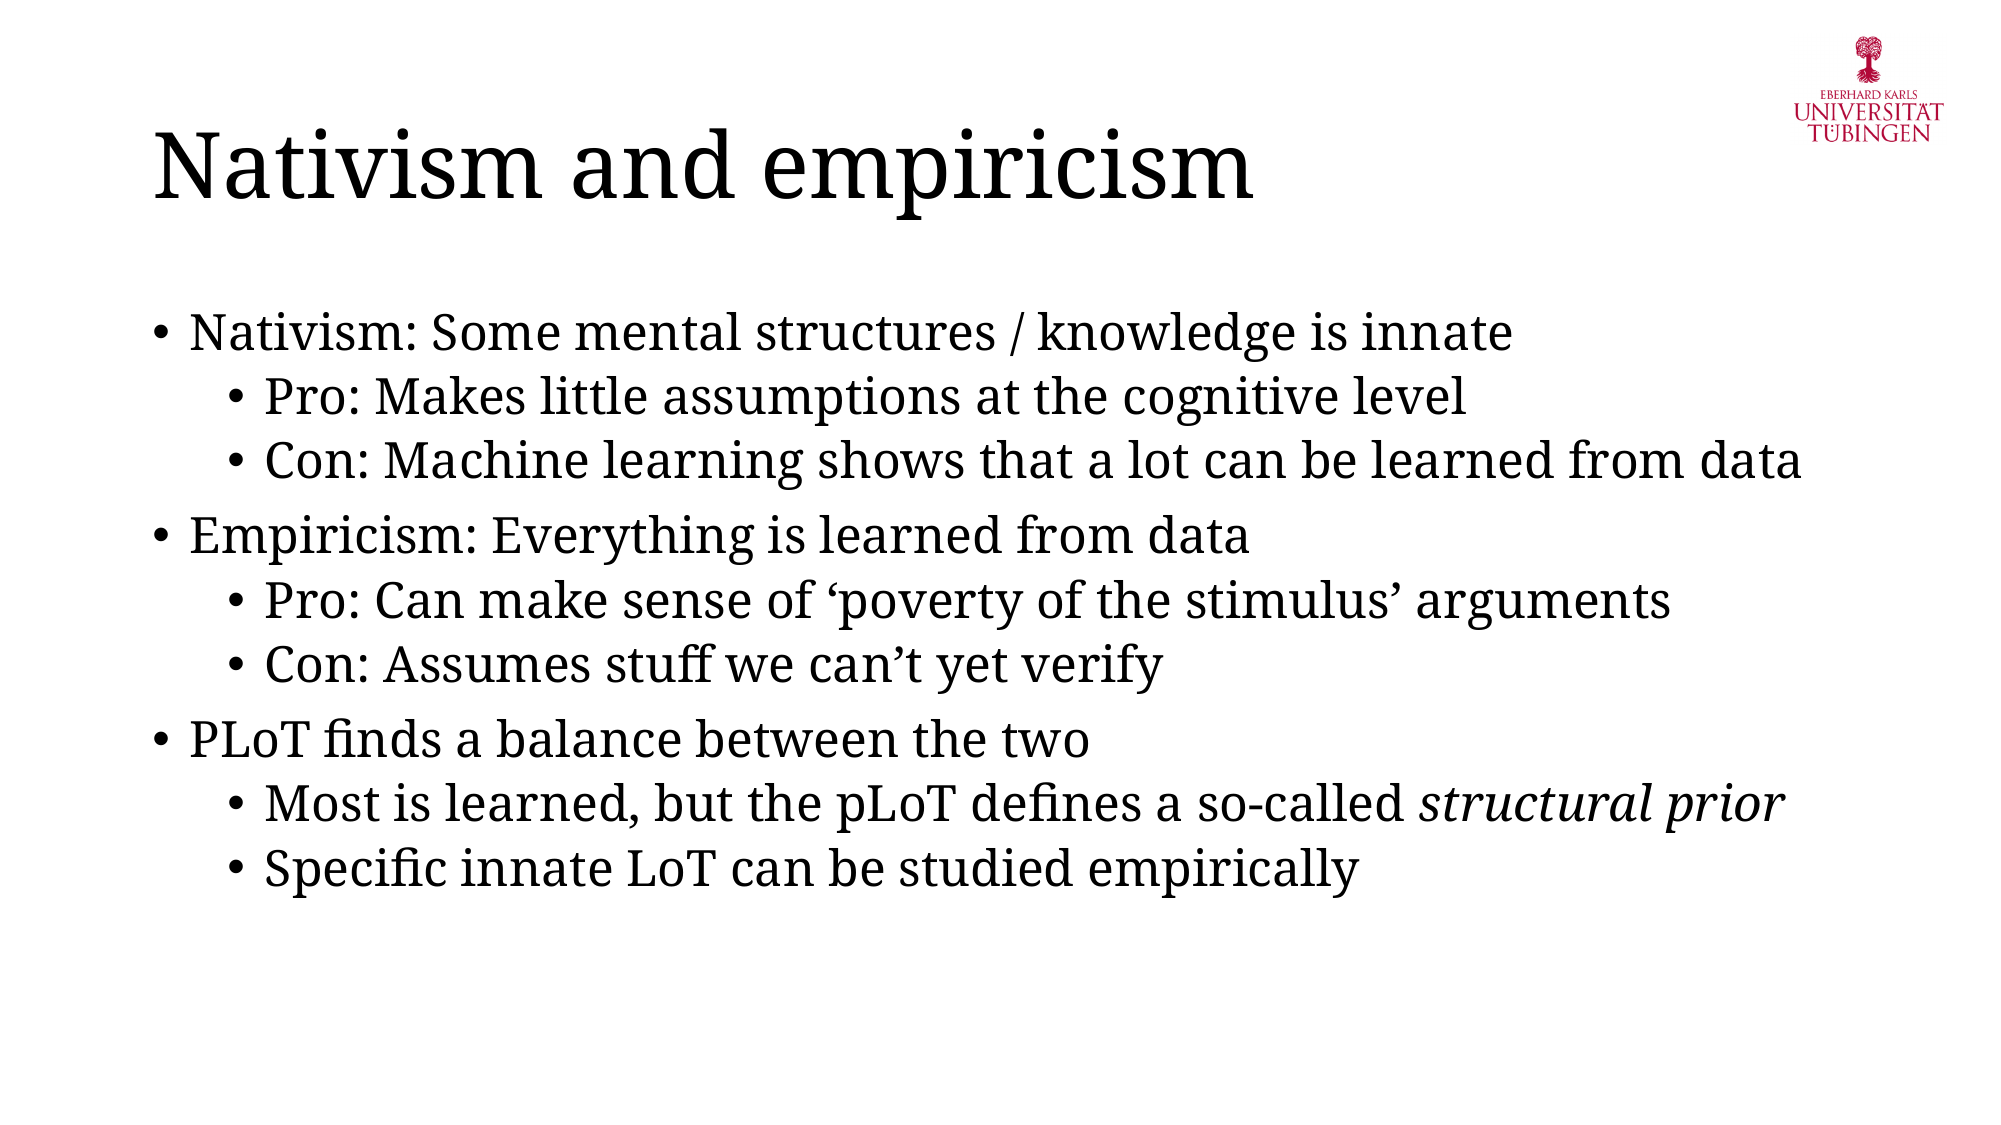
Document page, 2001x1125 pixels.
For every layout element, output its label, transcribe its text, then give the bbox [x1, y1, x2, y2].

list Nativism: Some mental structures / knowledge is innate Pro: Makes little assumptions at the cognitive level Con: Machine learning shows that a lot can be learned from data Empiricism: Everything is learned from data Pro: Can make sense of ‘poverty of the stimulus’ arguments Con: Assumes stuff we can’t yet verify PLoT finds a balance between the two Most is learned, but the pLoT defines a so-called structural prior Specific innate LoT can be studied empirically [137, 299, 1863, 1014]
picture [1790, 33, 1947, 145]
title Nativism and empiricism [137, 59, 1863, 278]
